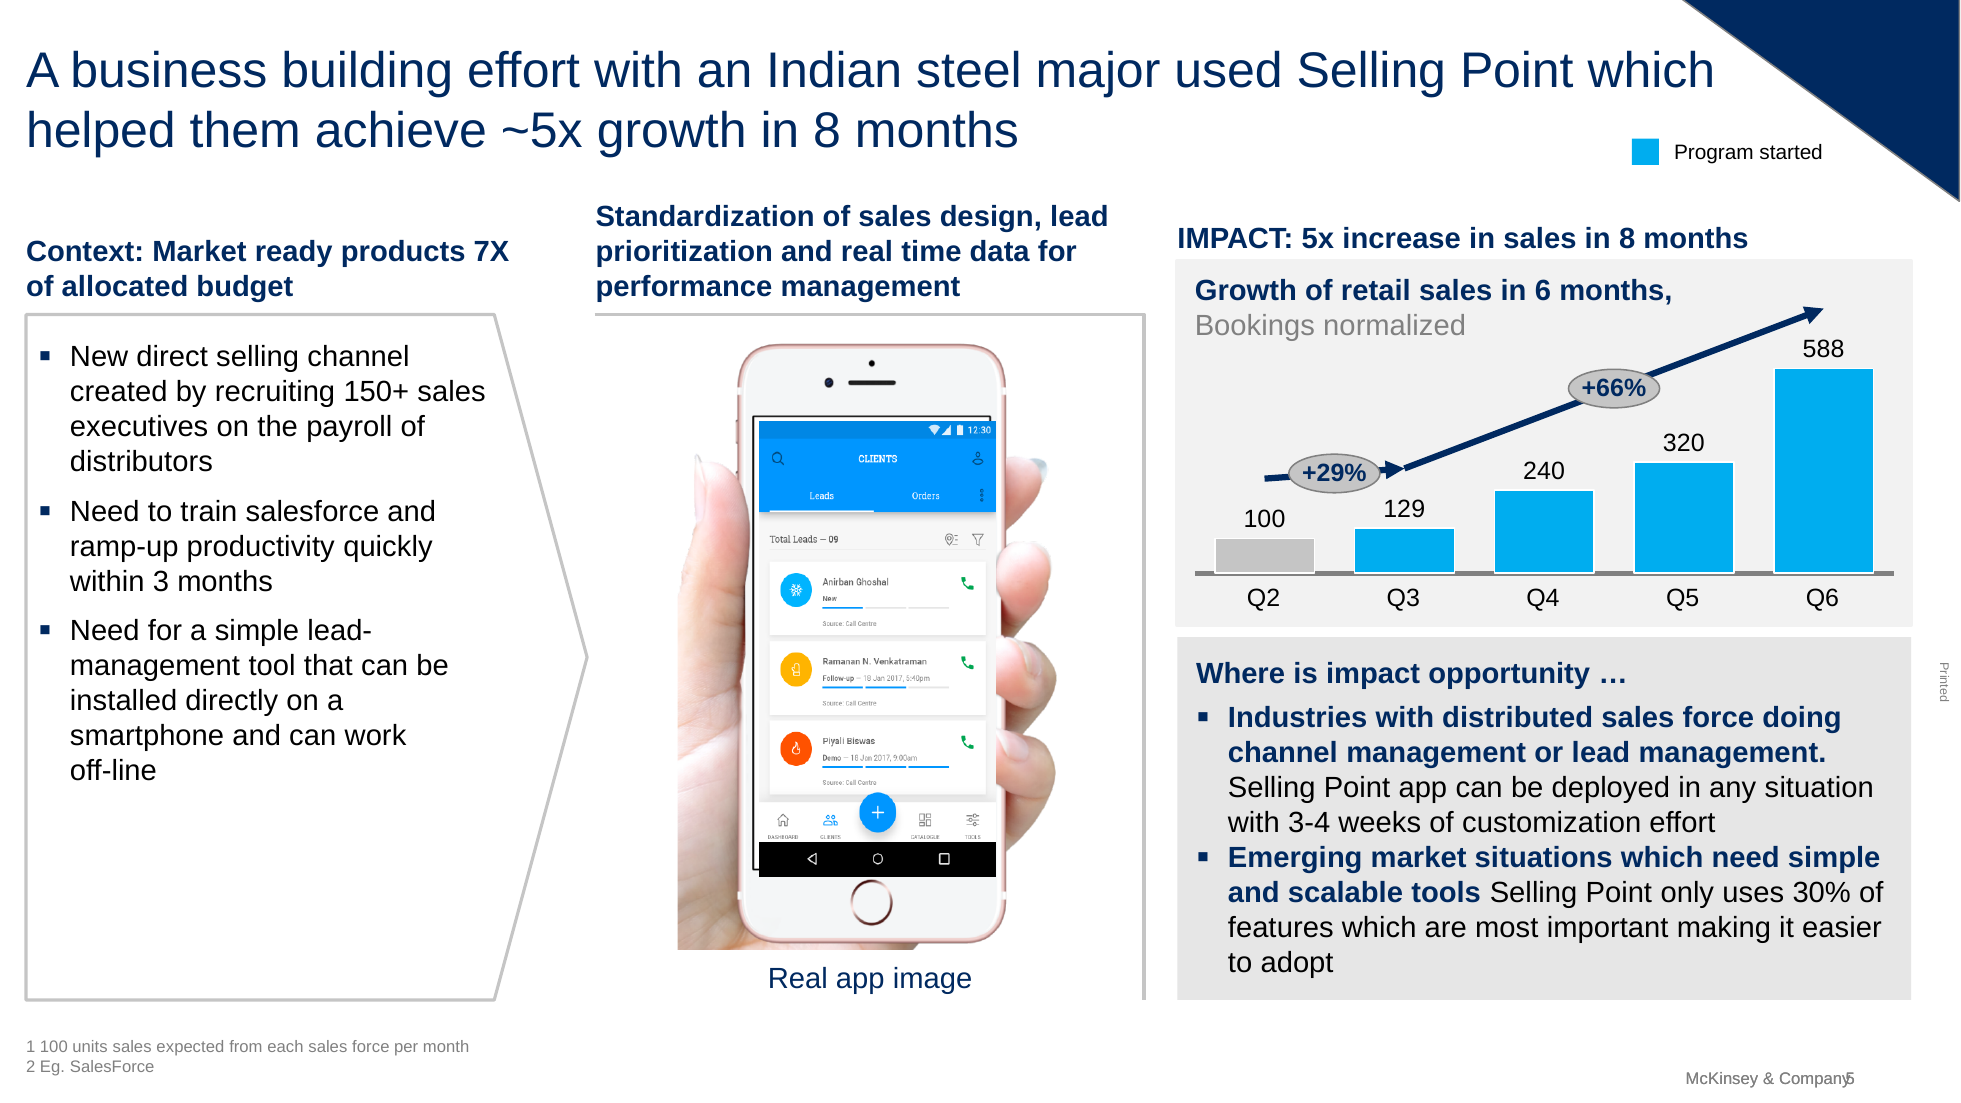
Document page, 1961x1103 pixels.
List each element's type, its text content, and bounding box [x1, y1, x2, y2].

text_box Q2 [1246, 594, 1283, 612]
text_box Real app image [595, 959, 1145, 1000]
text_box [1404, 308, 1824, 469]
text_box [677, 333, 1064, 950]
text_box [26, 314, 588, 1000]
text_box Context: Market ready products 7X of allocated budget [26, 232, 517, 303]
text_box [594, 314, 1145, 959]
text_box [1264, 468, 1405, 479]
text_box Growth of retail sales in 6 months, Bookings normalized [1194, 271, 1894, 329]
text_box [1175, 259, 1913, 627]
text_box Q4 [1526, 594, 1562, 612]
text_box Q3 [1386, 594, 1423, 612]
title A business building effort with an Indian steel major used Selling Point which helped them achieve ~5x growth in 8 months [26, 37, 1717, 99]
chart [1180, 330, 1908, 588]
text_box Q5 [1666, 594, 1702, 612]
text_box IMPACT: 5x increase in sales in 8 months [1177, 219, 1896, 255]
text_box 1 100 units sales expected from each sales force per month 2 Eg. SalesForce [26, 1035, 1896, 1076]
text_box Standardization of sales design, lead prioritization and real time data for performance management [595, 197, 1145, 304]
text_box Q6 [1805, 594, 1842, 612]
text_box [1631, 138, 1824, 166]
text_box New direct selling channel created by recruiting 150+ sales executives on the payroll of distributors Need to train salesforce and ramp-up productivity quickly within 3 months Need for a simple lead-management tool that can be installed directly on a smartphone and can work off-line [38, 337, 498, 787]
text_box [1177, 636, 1912, 1001]
